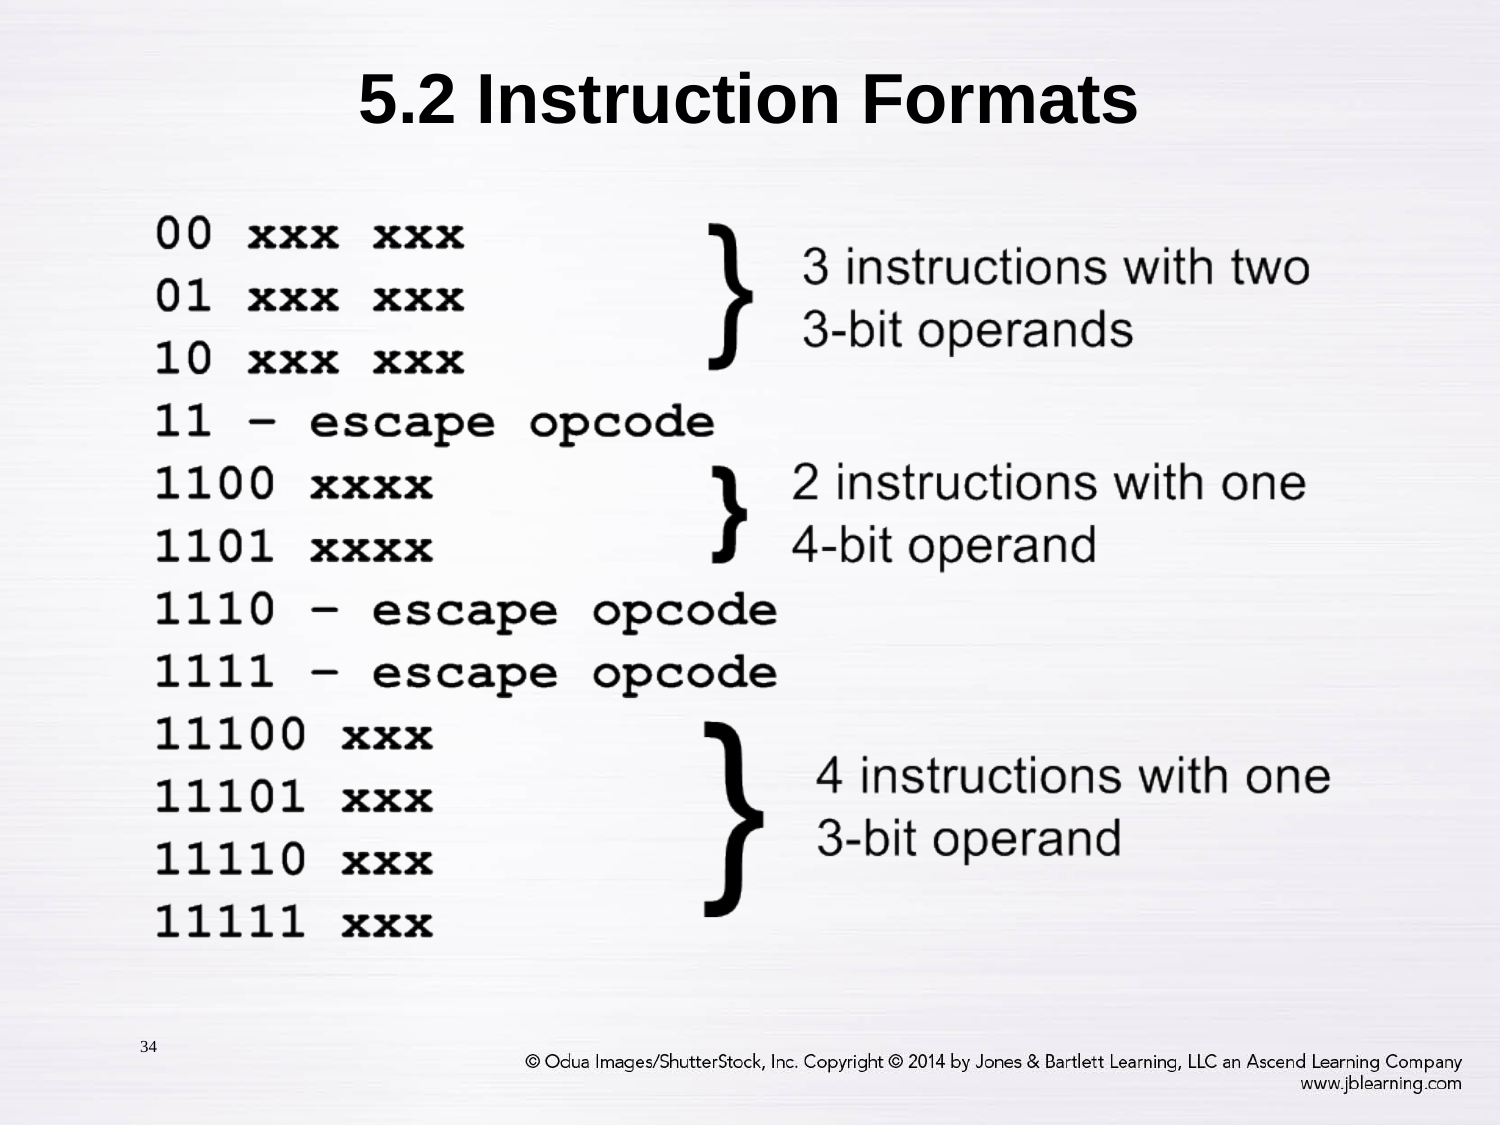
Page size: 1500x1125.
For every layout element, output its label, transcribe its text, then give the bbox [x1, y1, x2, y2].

picture [0, 0, 1500, 1125]
slide_number 34 [125, 1025, 438, 1100]
title 5.2 Instruction Formats [262, 50, 1238, 140]
